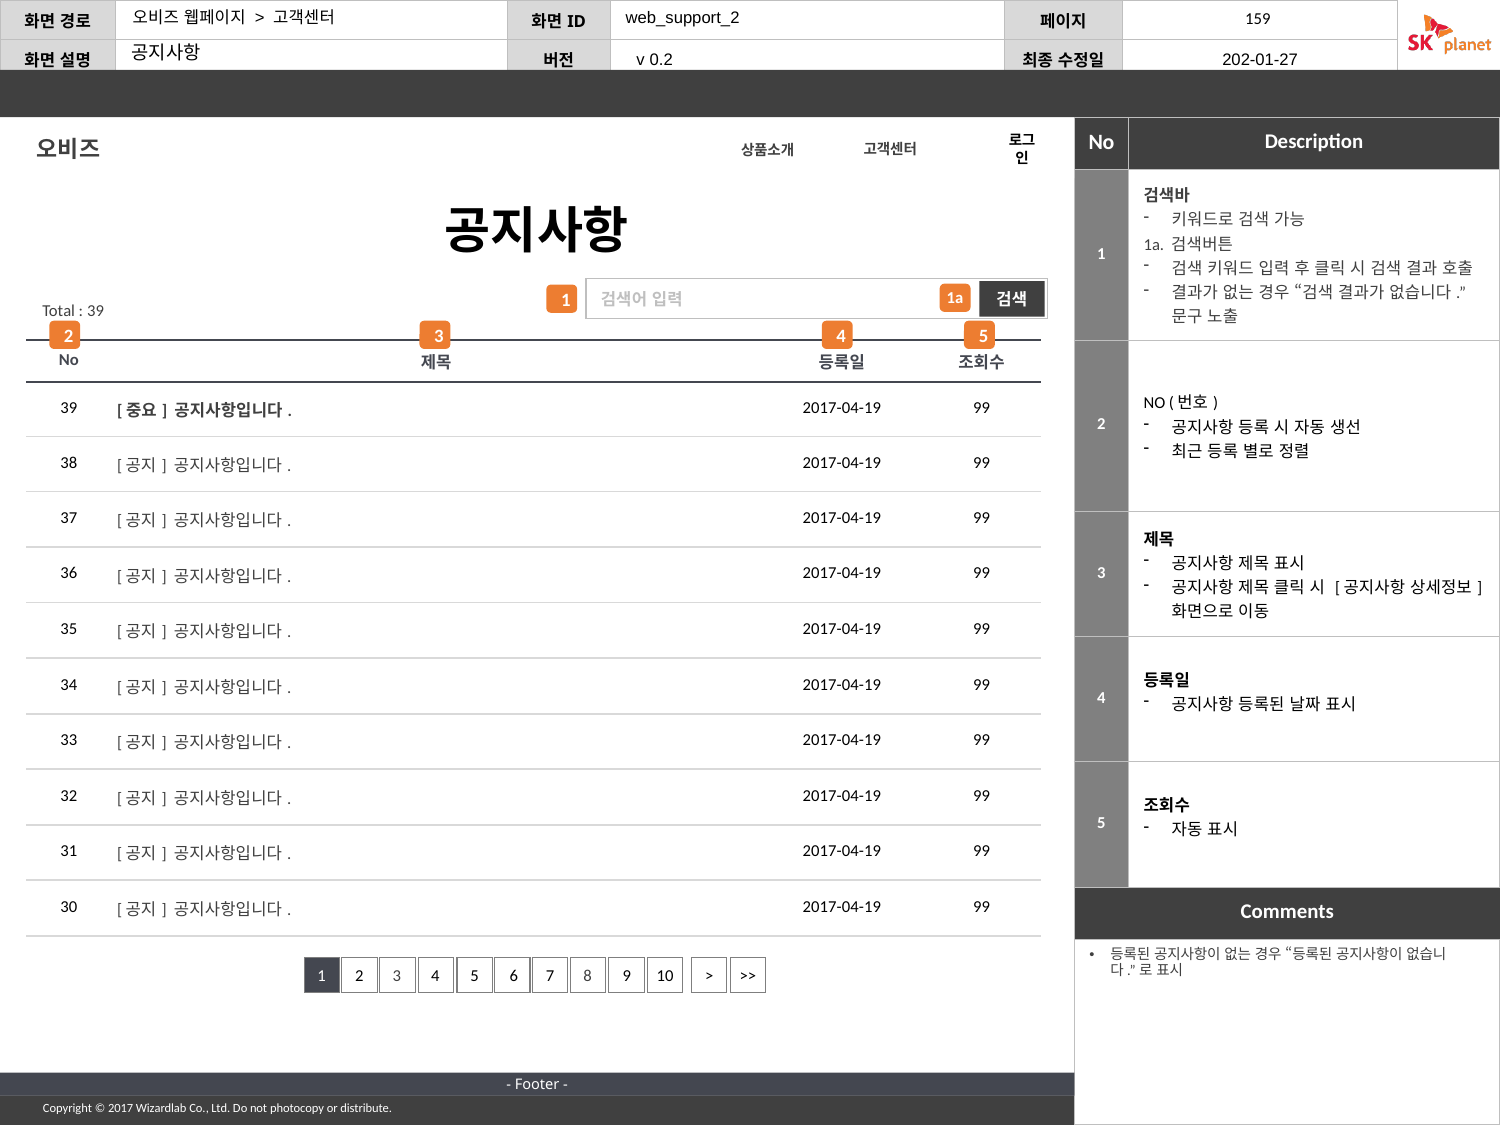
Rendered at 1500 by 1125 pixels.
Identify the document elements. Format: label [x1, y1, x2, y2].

text_box [27, 292, 119, 350]
table_cell [26, 659, 1041, 713]
text_box [302, 957, 772, 993]
table_cell [26, 437, 1041, 491]
text_box [418, 319, 452, 350]
text_box [545, 283, 579, 314]
table_cell [26, 770, 1041, 824]
text_box [610, 0, 1004, 35]
table_cell [26, 826, 1041, 879]
table_cell [26, 603, 1041, 657]
table_header [26, 341, 1041, 381]
table_cell [1075, 637, 1128, 761]
text_box [116, 35, 508, 71]
table_cell [26, 715, 1041, 768]
text_box [1228, 3, 1288, 33]
table_cell [1129, 341, 1499, 511]
table_cell [1075, 512, 1128, 636]
table_header [1129, 170, 1499, 340]
table_cell [1075, 762, 1128, 887]
picture [1404, 10, 1494, 57]
text_box [585, 278, 1048, 350]
table_cell [26, 881, 1041, 935]
text_box [0, 119, 1075, 179]
table_cell [26, 548, 1041, 602]
table_cell [26, 492, 1041, 546]
table_header [1075, 170, 1128, 340]
table_cell [1129, 762, 1499, 887]
table_cell [1129, 512, 1499, 636]
table_cell [26, 383, 1041, 436]
list [1074, 939, 1500, 1125]
text_box [0, 1072, 1075, 1097]
text_box [430, 191, 644, 266]
table_cell [1075, 341, 1128, 511]
table_cell [1129, 637, 1499, 761]
